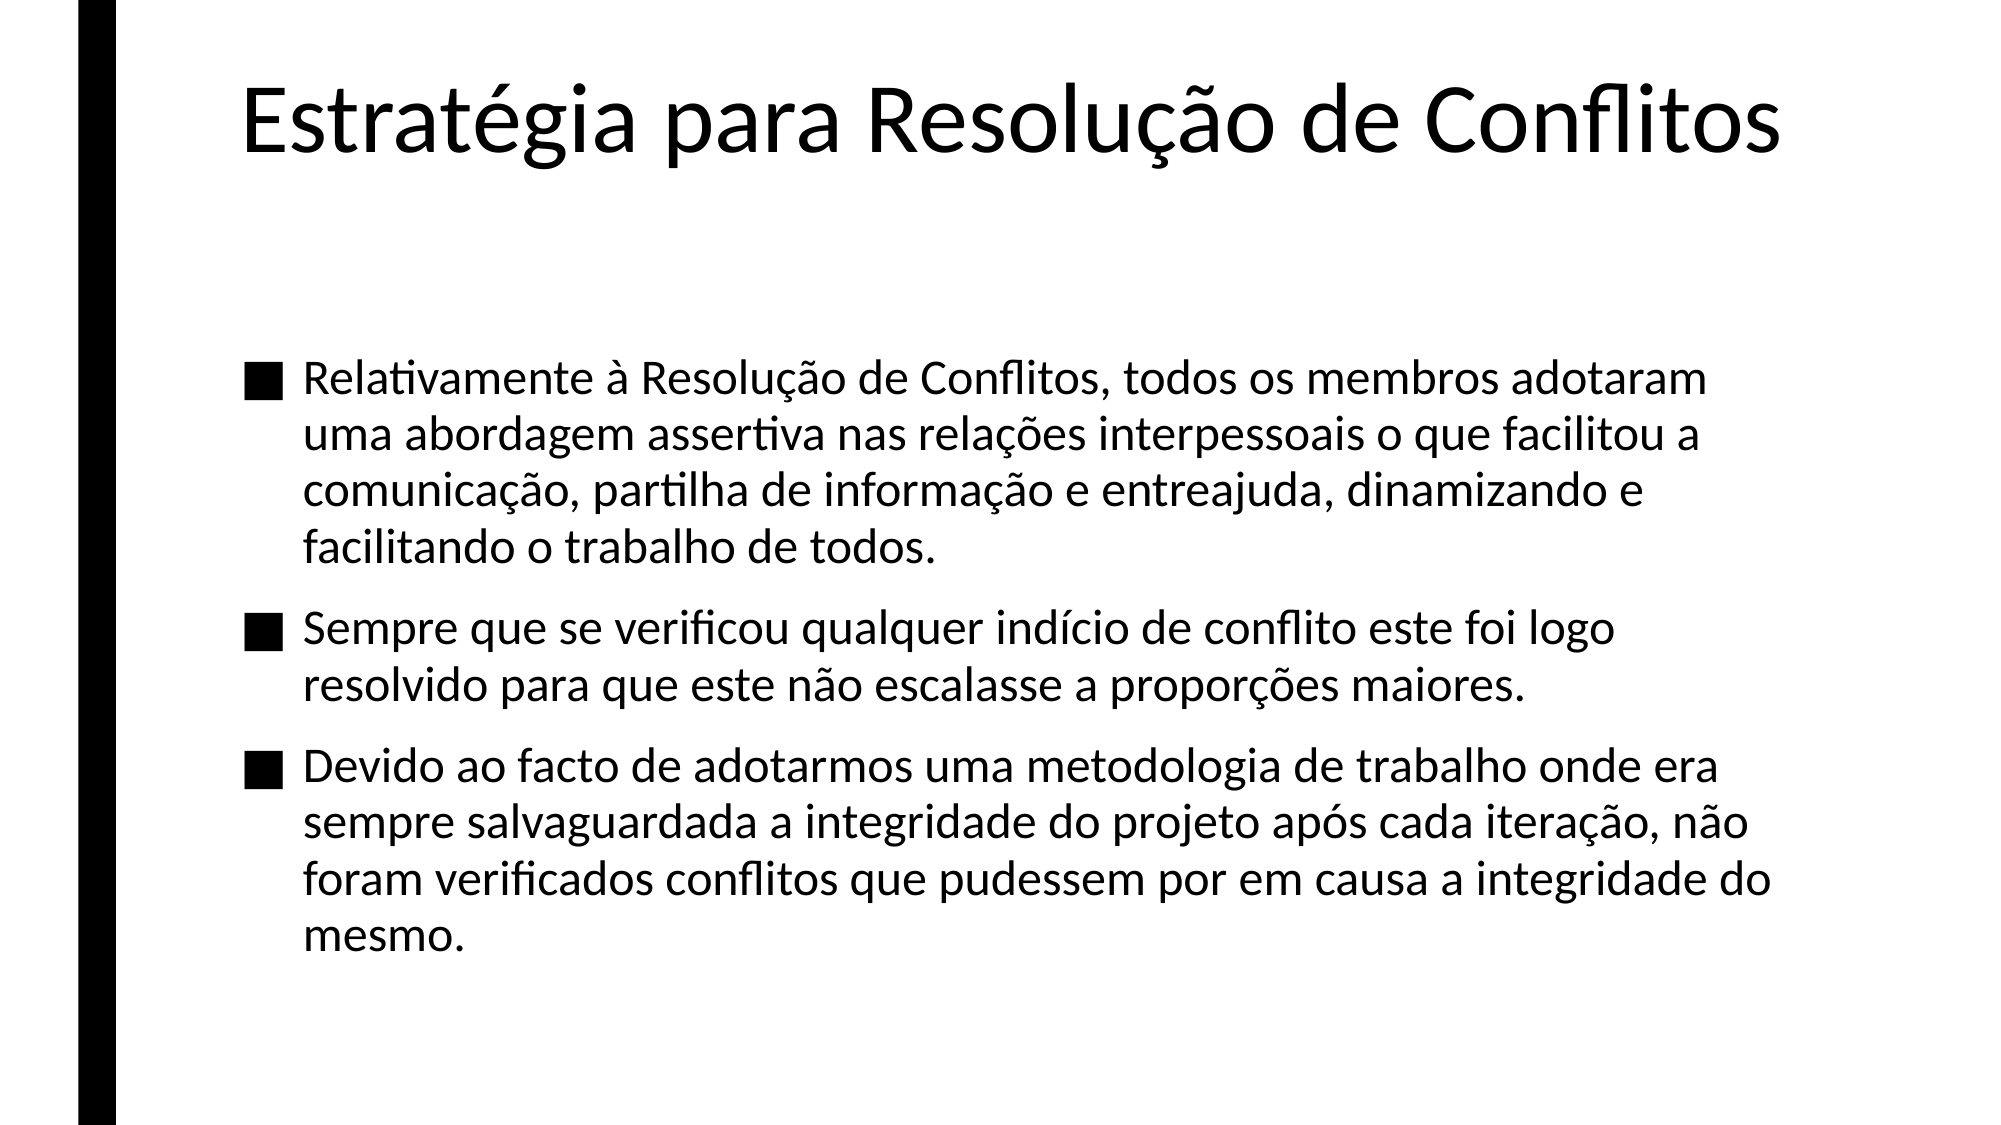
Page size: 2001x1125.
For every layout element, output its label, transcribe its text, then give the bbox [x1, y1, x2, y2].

title Estratégia para Resolução de Conflitos [225, 60, 1892, 304]
list Relativamente à Resolução de Conflitos, todos os membros adotaram uma abordagem assertiva nas relações interpessoais o que facilitou a comunicação, partilha de informação e entreajuda, dinamizando e facilitando o trabalho de todos. Sempre que se verificou qualquer indício de conflito este foi logo resolvido para que este não escalasse a proporções maiores. Devido ao facto de adotarmos uma metodologia de trabalho onde era sempre salvaguardada a integridade do projeto após cada iteração, não foram verificados conflitos que pudessem por em causa a integridade do mesmo. [225, 341, 1800, 1125]
